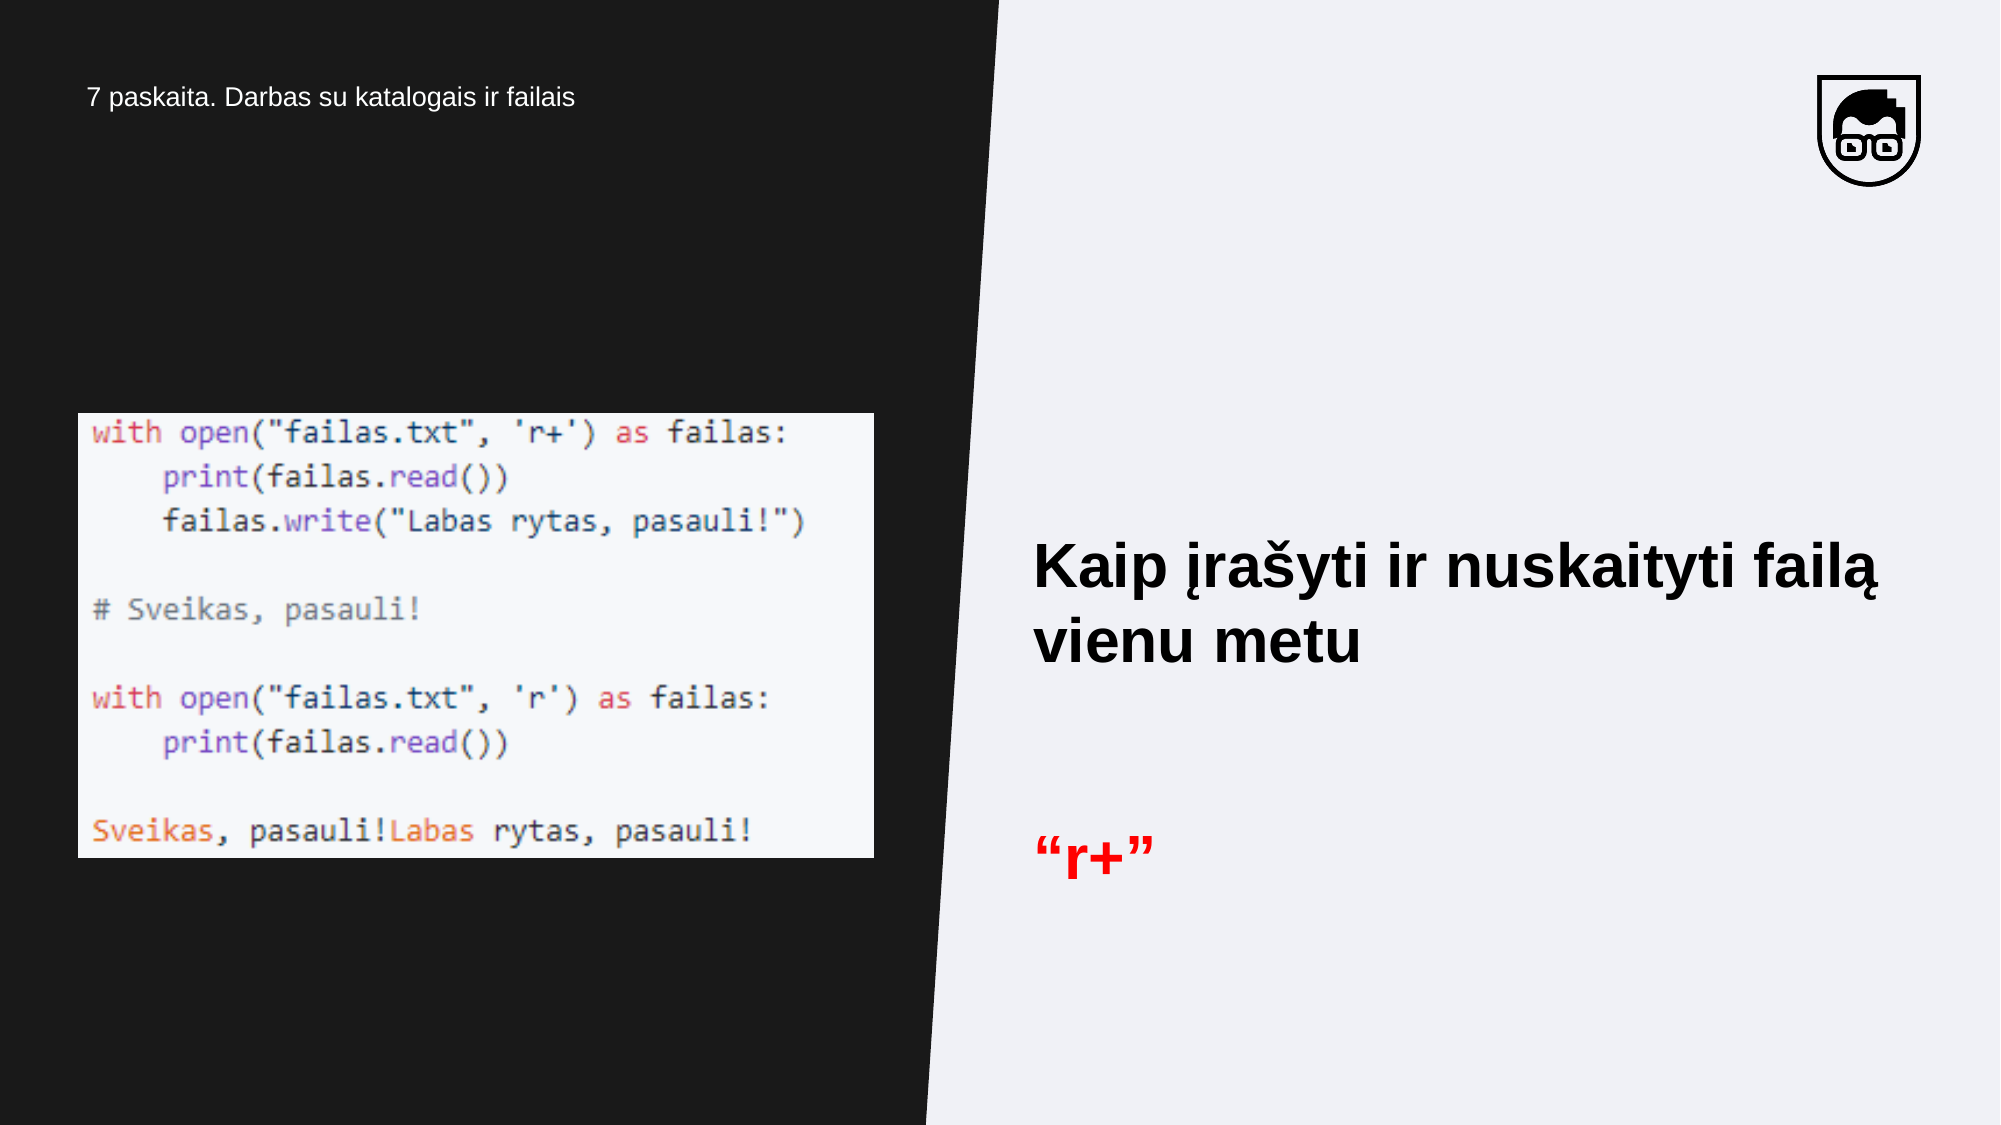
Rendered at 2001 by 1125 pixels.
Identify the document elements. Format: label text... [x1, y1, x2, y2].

text_box 7 paskaita. Darbas su katalogais ir failais [78, 75, 1000, 120]
text_box Kaip įrašyti ir nuskaityti failą vienu metu “r+” [1025, 517, 1961, 900]
picture [78, 412, 874, 858]
